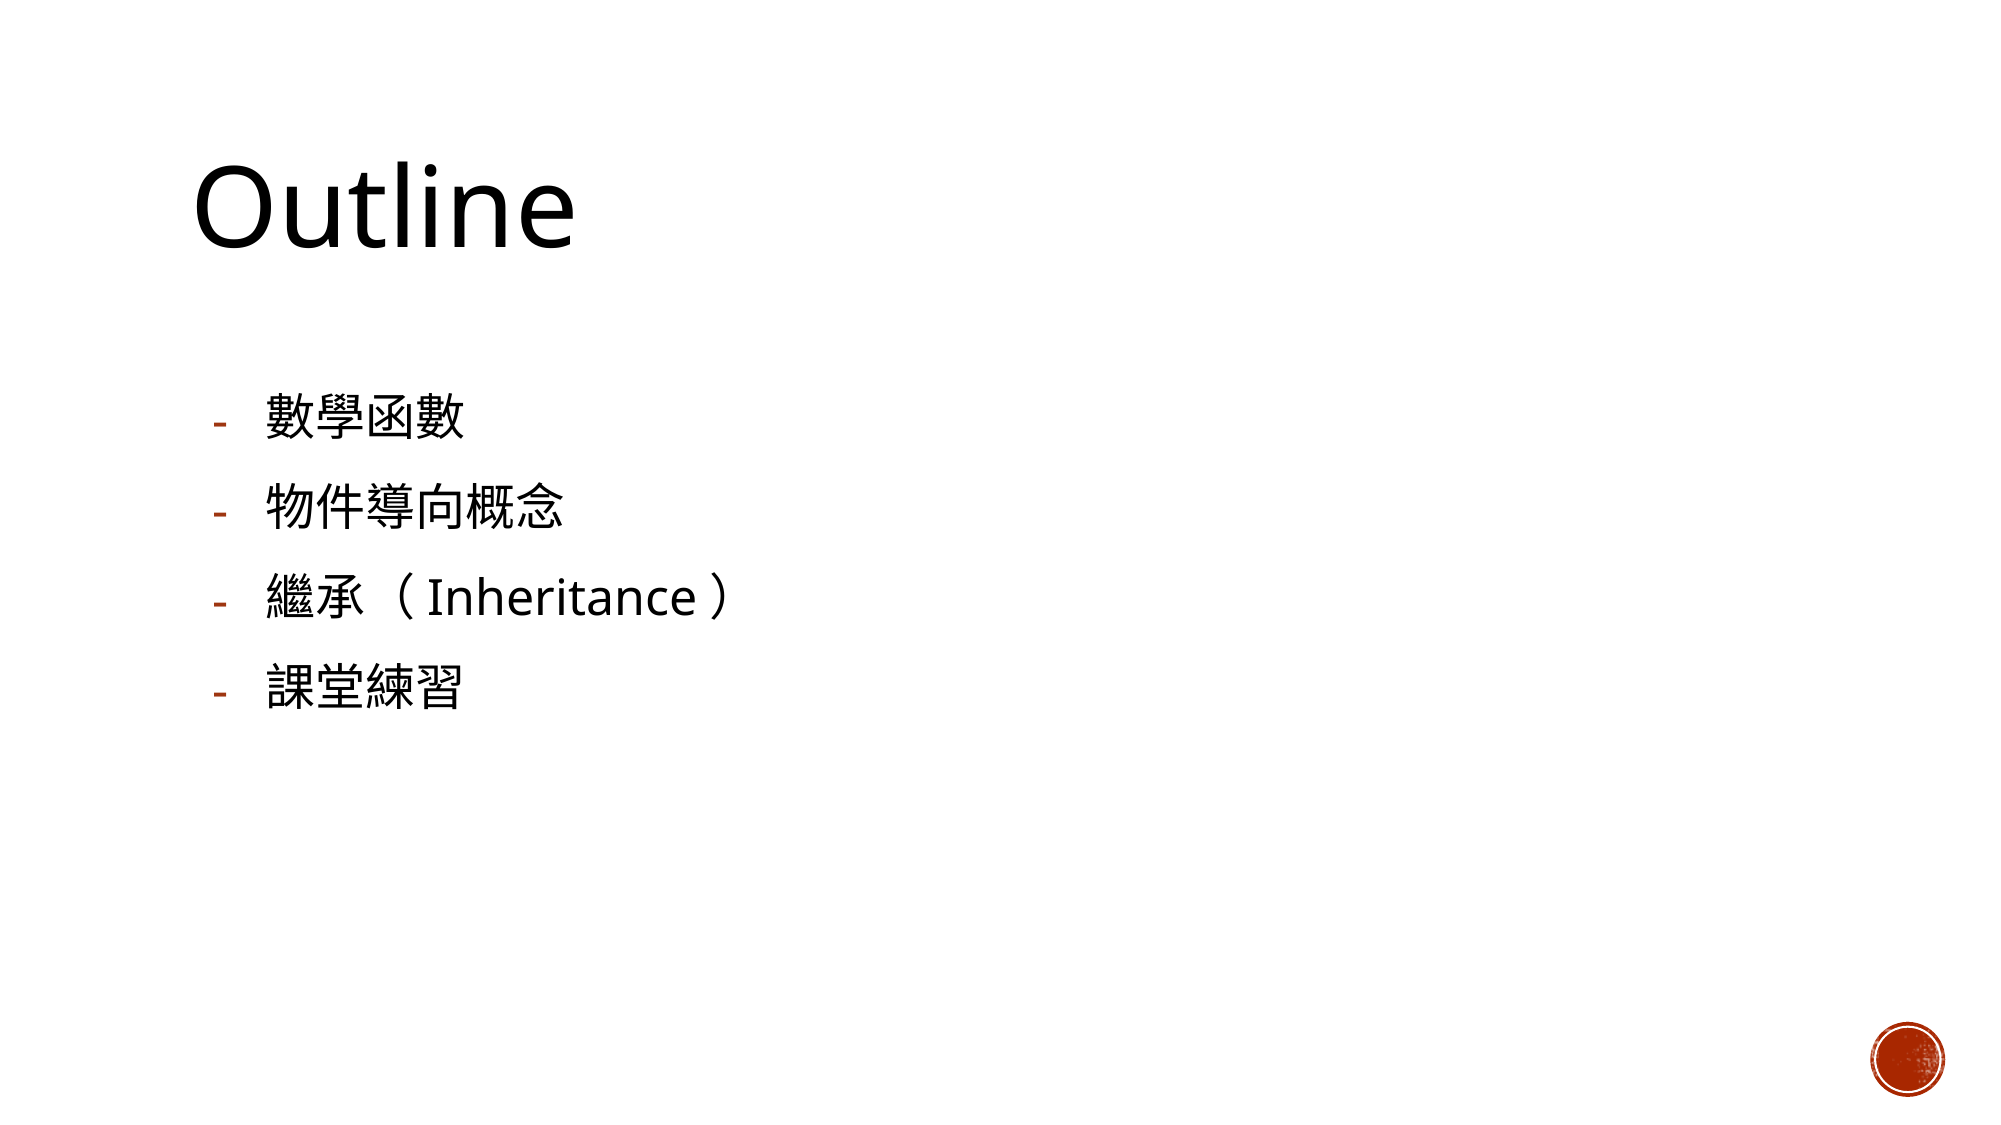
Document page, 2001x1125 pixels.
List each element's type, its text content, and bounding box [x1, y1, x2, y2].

list 數學函數 物件導向概念 繼承（Inheritance） 課堂練習 [175, 348, 1826, 1013]
title Outline [175, 79, 1826, 344]
picture [1870, 1021, 1946, 1097]
